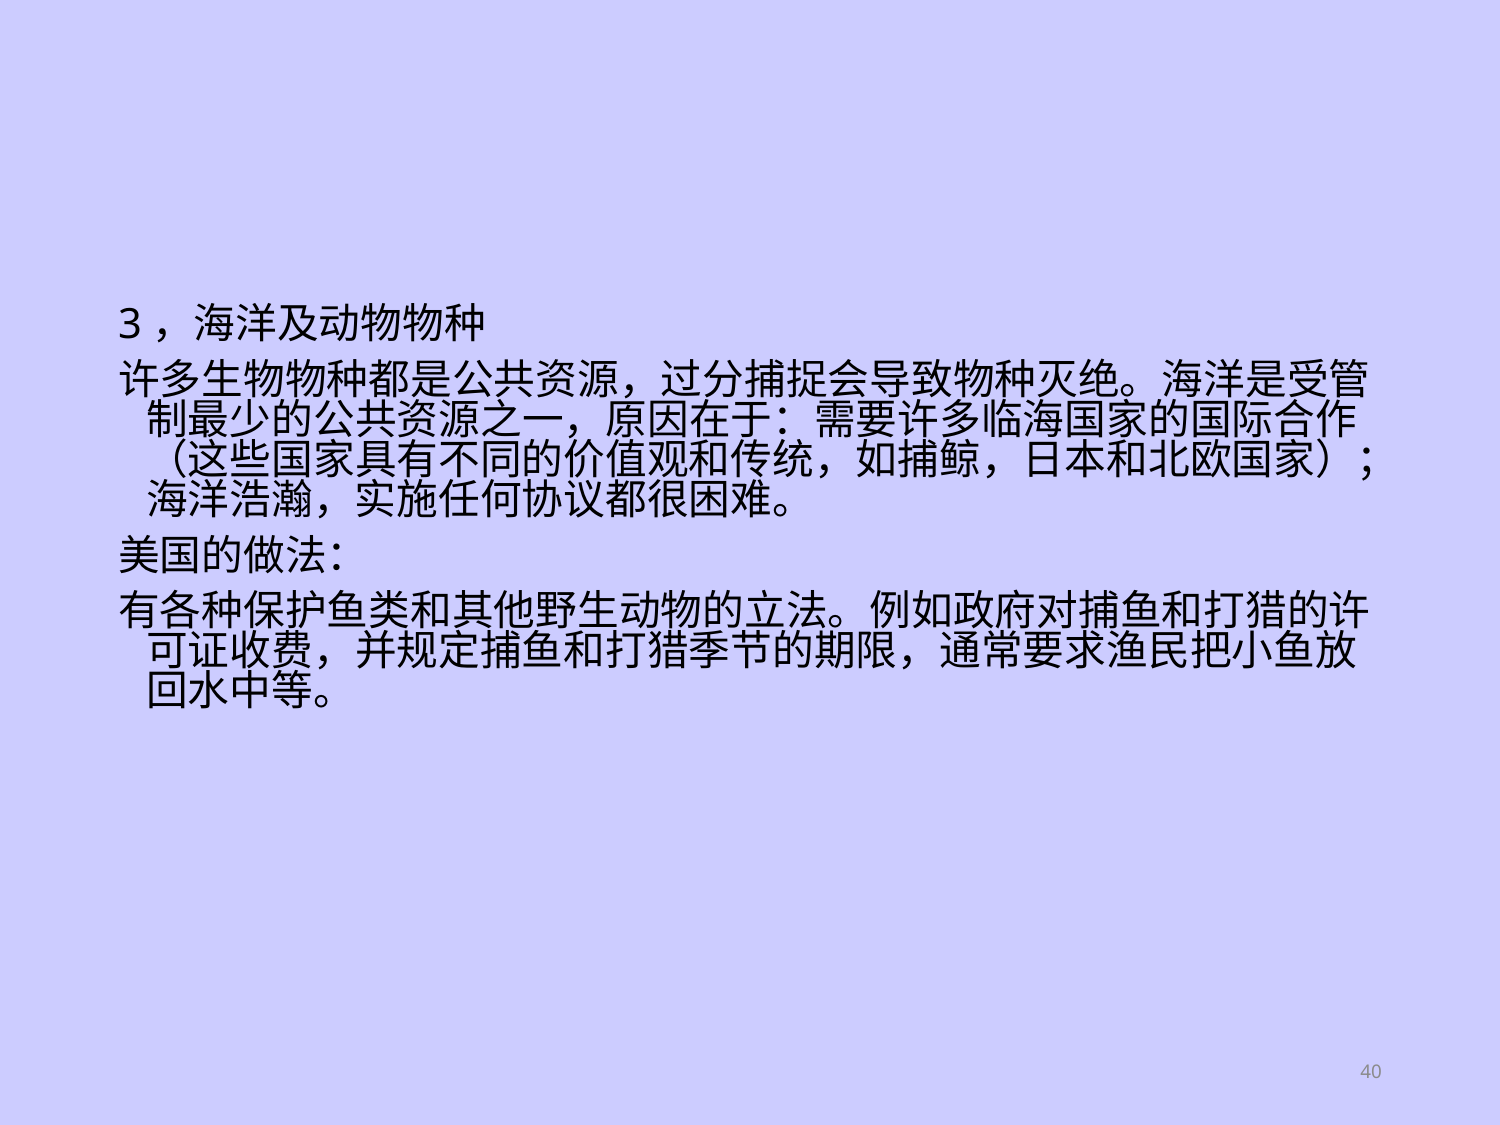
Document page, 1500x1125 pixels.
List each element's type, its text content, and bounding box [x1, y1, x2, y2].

slide_number 40 [1059, 1042, 1397, 1103]
list 3，海洋及动物物种 许多生物物种都是公共资源，过分捕捉会导致物种灭绝。海洋是受管制最少的公共资源之一，原因在于：需要许多临海国家的国际合作（这些国家具有不同的价值观和传统，如捕鲸，日本和北欧国家）；海洋浩瀚，实施任何协议都很困难。 美国的做法： 有各种保护鱼类和其他野生动物的立法。例如政府对捕鱼和打猎的许可证收费，并规定捕鱼和打猎季节的期限，通常要求渔民把小鱼放回水中等。 [103, 299, 1397, 1014]
